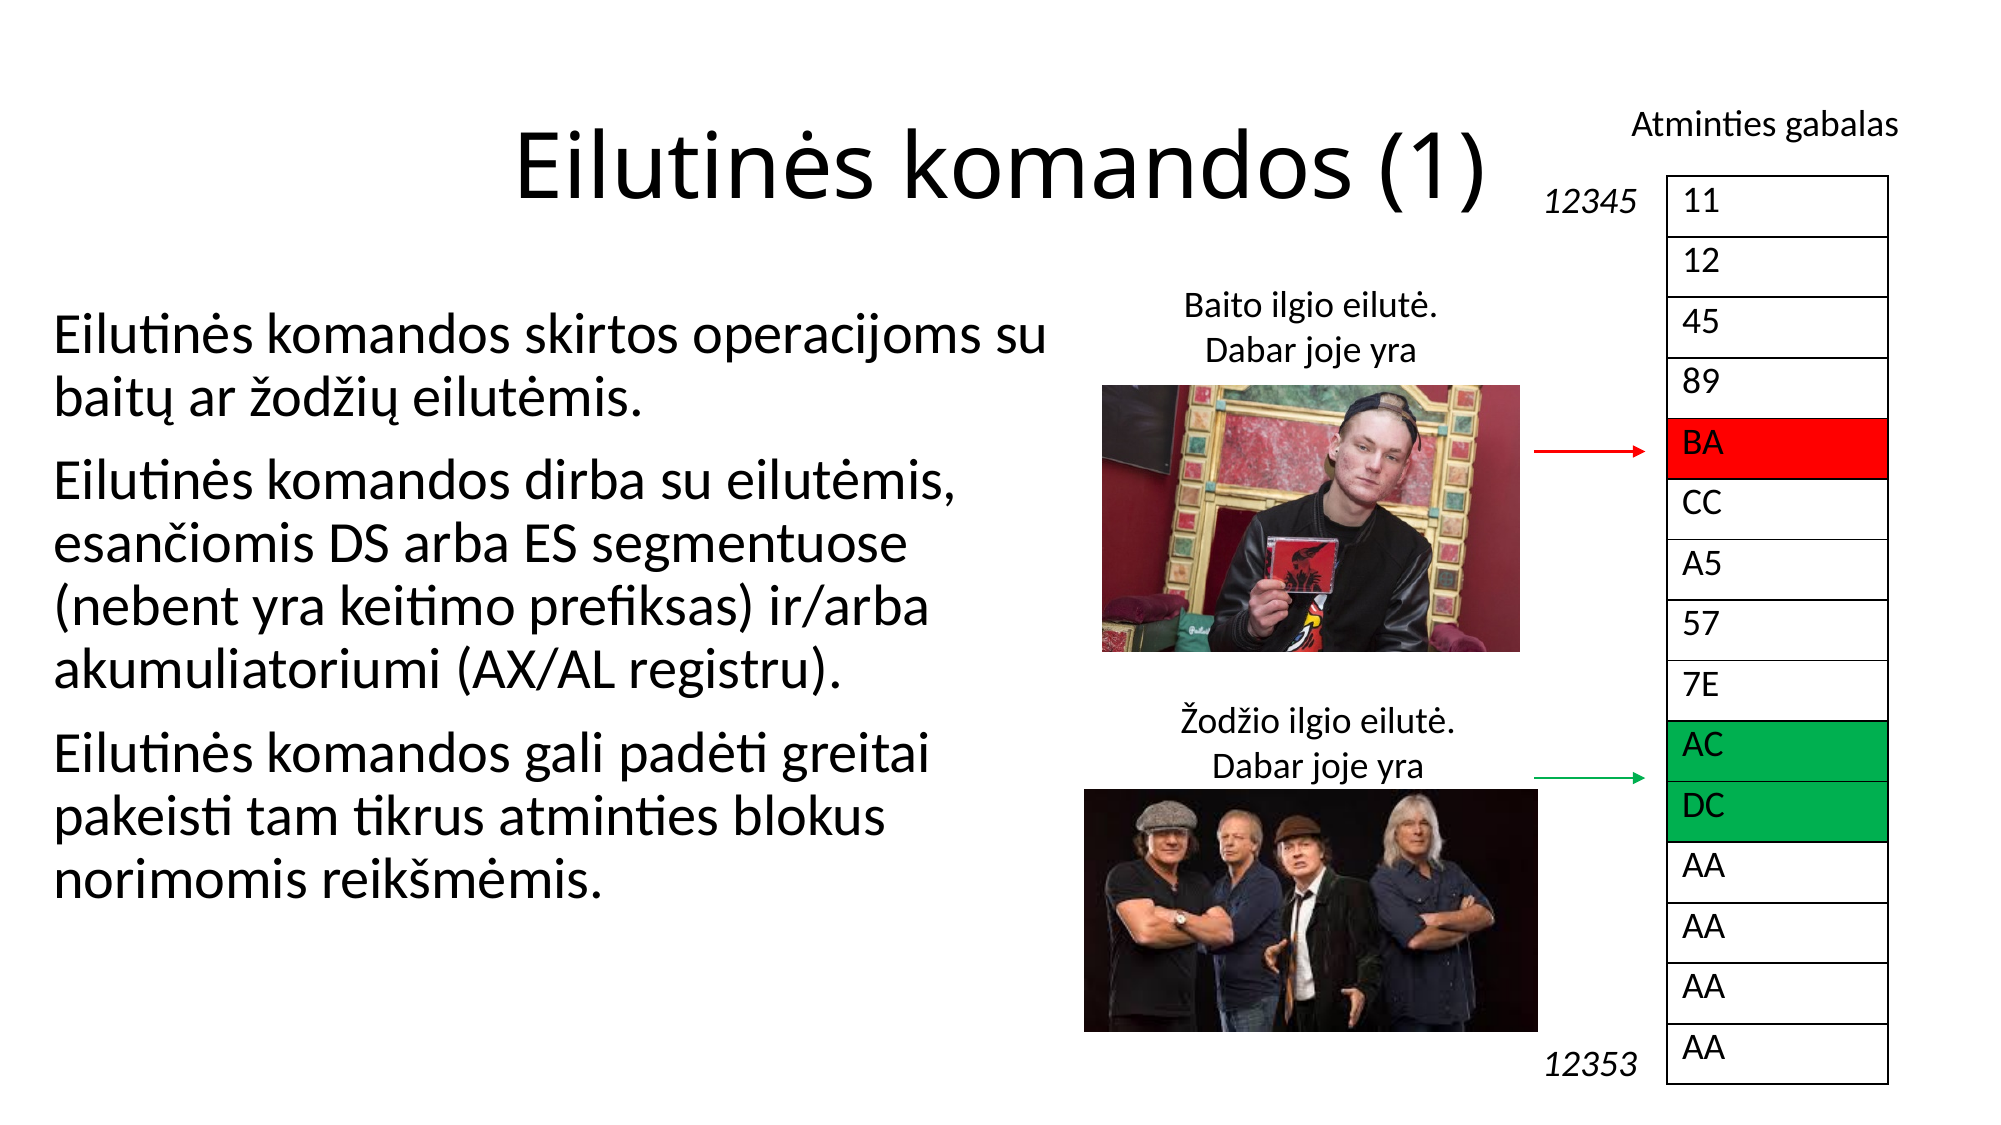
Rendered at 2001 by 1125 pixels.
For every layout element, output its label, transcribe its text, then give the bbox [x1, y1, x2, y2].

text_box 12345 [1414, 168, 1766, 229]
table_cell 89 [1668, 359, 1887, 418]
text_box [1102, 272, 1520, 652]
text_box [1084, 688, 1538, 1032]
list Eilutinės komandos skirtos operacijoms su baitų ar žodžių eilutėmis. Eilutinės komandos dirba su eilutėmis, esančiomis DS arba ES segmentuose (nebent yra keitimo prefiksas) ir/arba akumuliatoriumi (AX/AL registru). Eilutinės komandos gali padėti greitai pakeisti tam tikrus atminties blokus norimomis reikšmėmis. [38, 295, 1103, 1009]
table_cell CC [1668, 480, 1887, 539]
table_cell BA [1668, 419, 1887, 478]
table_cell DC [1668, 782, 1887, 841]
table_header 11 [1668, 177, 1887, 236]
text_box 12353 [1414, 1031, 1766, 1092]
table_cell AA [1668, 904, 1887, 962]
table_cell AA [1668, 843, 1887, 902]
table_cell 57 [1668, 601, 1887, 660]
table_cell 45 [1668, 298, 1887, 357]
table_cell A5 [1668, 540, 1887, 599]
table_cell 12 [1668, 238, 1887, 296]
text_box Atminties gabalas [1589, 91, 1941, 152]
table_cell AC [1668, 722, 1887, 781]
table_cell AA [1668, 1025, 1887, 1083]
title Eilutinės komandos (1) [137, 59, 1863, 278]
table_cell 7E [1668, 661, 1887, 720]
table_cell AA [1668, 964, 1887, 1023]
